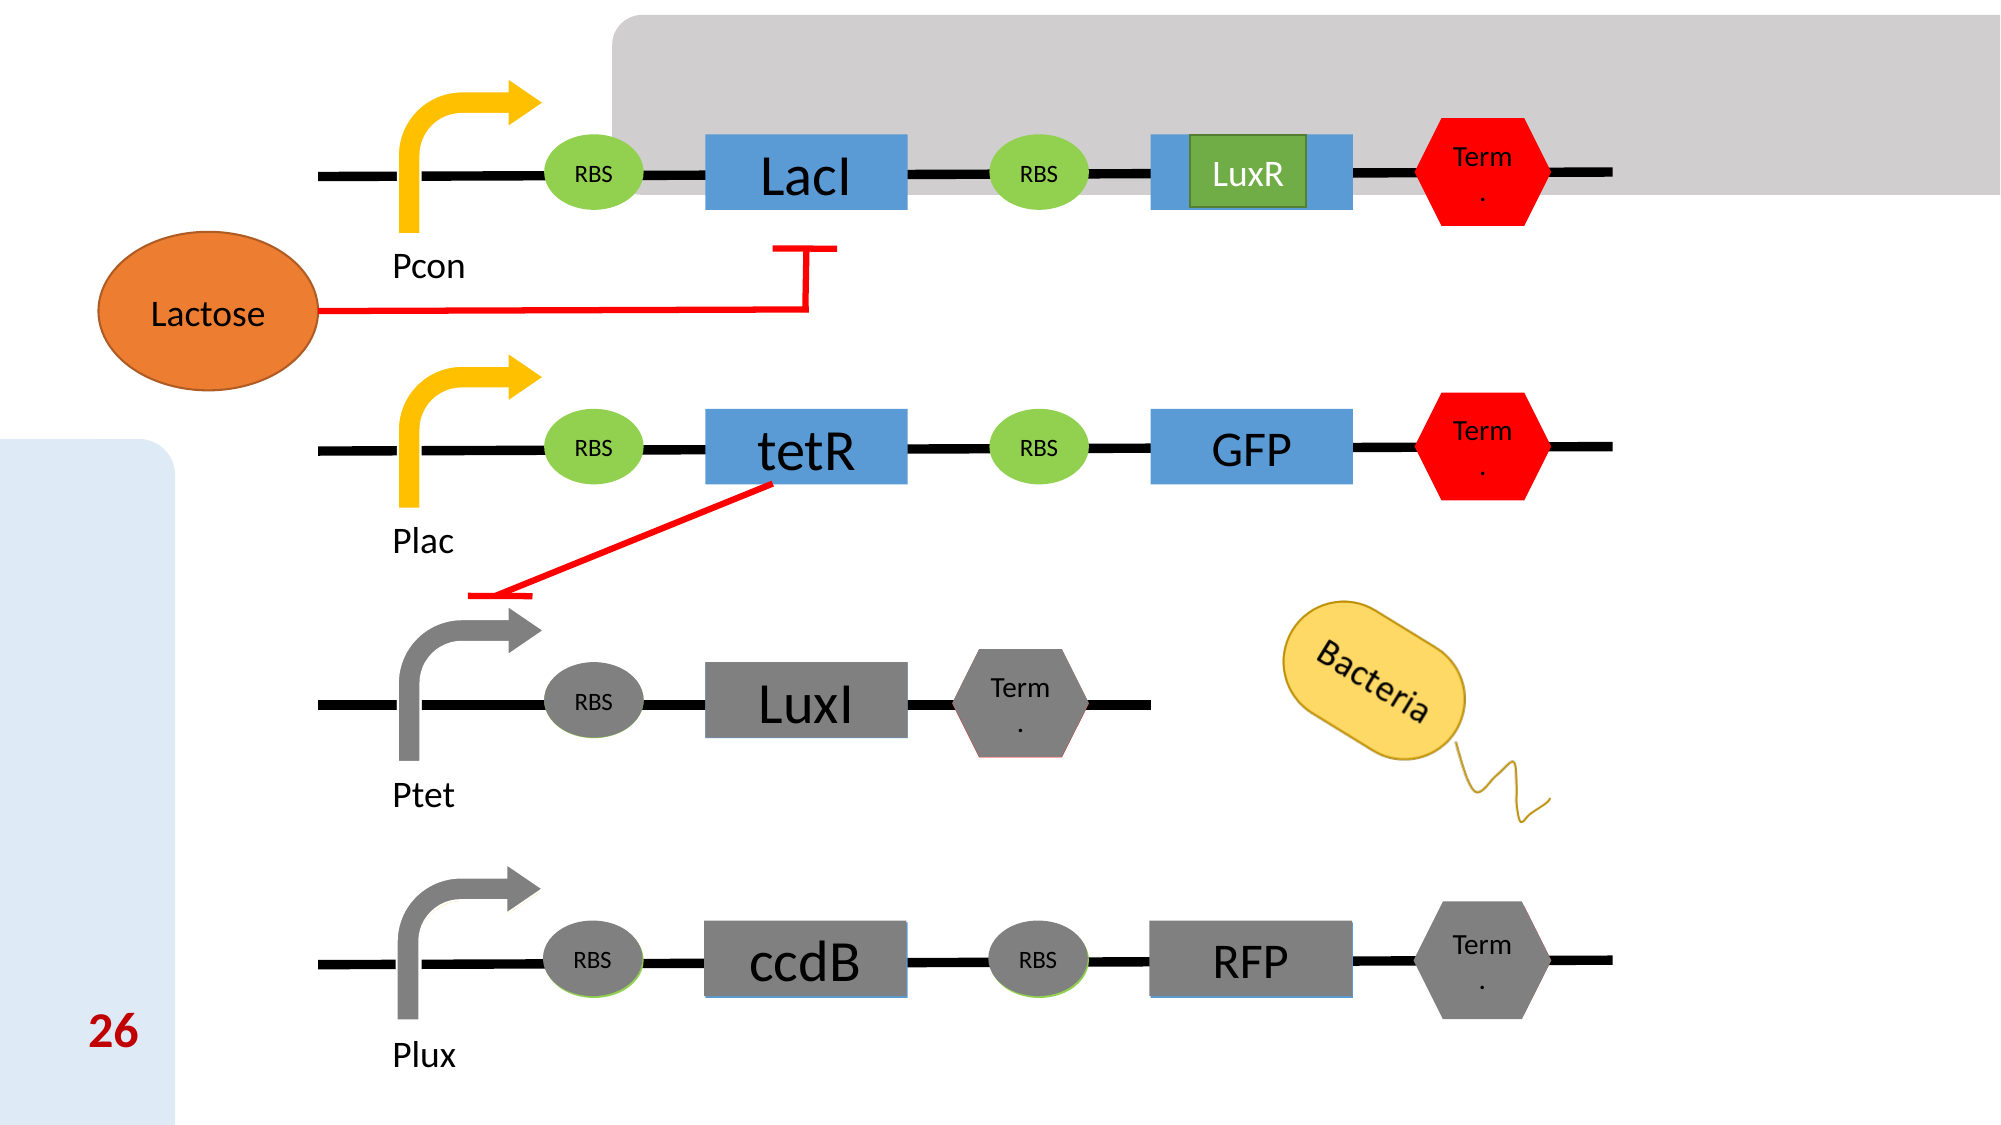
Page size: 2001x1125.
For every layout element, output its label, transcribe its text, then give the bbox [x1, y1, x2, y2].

text_box Term. [951, 648, 1091, 704]
text_box [395, 965, 421, 1022]
text_box RBS [543, 705, 645, 739]
slide_number 26 [0, 998, 154, 1058]
picture [1276, 600, 1551, 823]
text_box LuxR [1150, 133, 1354, 171]
text_box Pcon [377, 234, 522, 294]
text_box tetR [704, 451, 909, 485]
text_box [396, 603, 546, 704]
text_box [396, 177, 422, 234]
text_box RBS [542, 965, 643, 998]
text_box RBS [988, 965, 1088, 998]
text_box Term. [1412, 900, 1553, 960]
text_box ccdB [703, 920, 907, 960]
text_box ccdB [703, 965, 907, 997]
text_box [318, 960, 1613, 965]
text_box LacI [704, 177, 909, 211]
text_box LuxI [704, 705, 909, 739]
text_box [396, 705, 422, 763]
text_box [396, 451, 422, 508]
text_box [495, 483, 773, 596]
text_box RBS [987, 919, 1089, 960]
text_box tetR [704, 408, 909, 446]
text_box RBS [988, 407, 1090, 446]
text_box RBS [543, 177, 645, 211]
text_box LuxR [1189, 134, 1307, 171]
text_box RBS [988, 177, 1090, 211]
text_box [396, 75, 546, 171]
text_box Term. [951, 705, 1090, 759]
text_box RFP [1148, 920, 1353, 960]
text_box Ptet [377, 762, 522, 823]
text_box Term. [1415, 177, 1550, 227]
text_box RBS [988, 451, 1090, 486]
text_box LuxI [704, 661, 909, 704]
text_box LuxR [1189, 177, 1307, 208]
text_box RBS [543, 661, 645, 704]
text_box LacI [704, 133, 909, 171]
text_box Plux [377, 1022, 522, 1082]
text_box Lactose [97, 230, 319, 392]
text_box Term. [1415, 451, 1551, 502]
text_box LuxR [1150, 177, 1354, 211]
text_box GFP [1150, 408, 1354, 446]
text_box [318, 446, 1613, 451]
text_box Term. [1413, 117, 1552, 171]
text_box [395, 861, 545, 960]
text_box Plac [377, 508, 495, 569]
text_box Term. [1413, 391, 1553, 446]
text_box RBS [543, 133, 645, 171]
text_box [396, 350, 546, 446]
text_box RBS [988, 133, 1090, 171]
text_box GFP [1150, 451, 1354, 485]
text_box Term. [1414, 965, 1551, 1021]
text_box RFP [1148, 965, 1353, 997]
text_box RBS [541, 919, 644, 960]
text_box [318, 171, 1613, 177]
text_box RBS [543, 451, 645, 483]
text_box RBS [543, 407, 645, 446]
